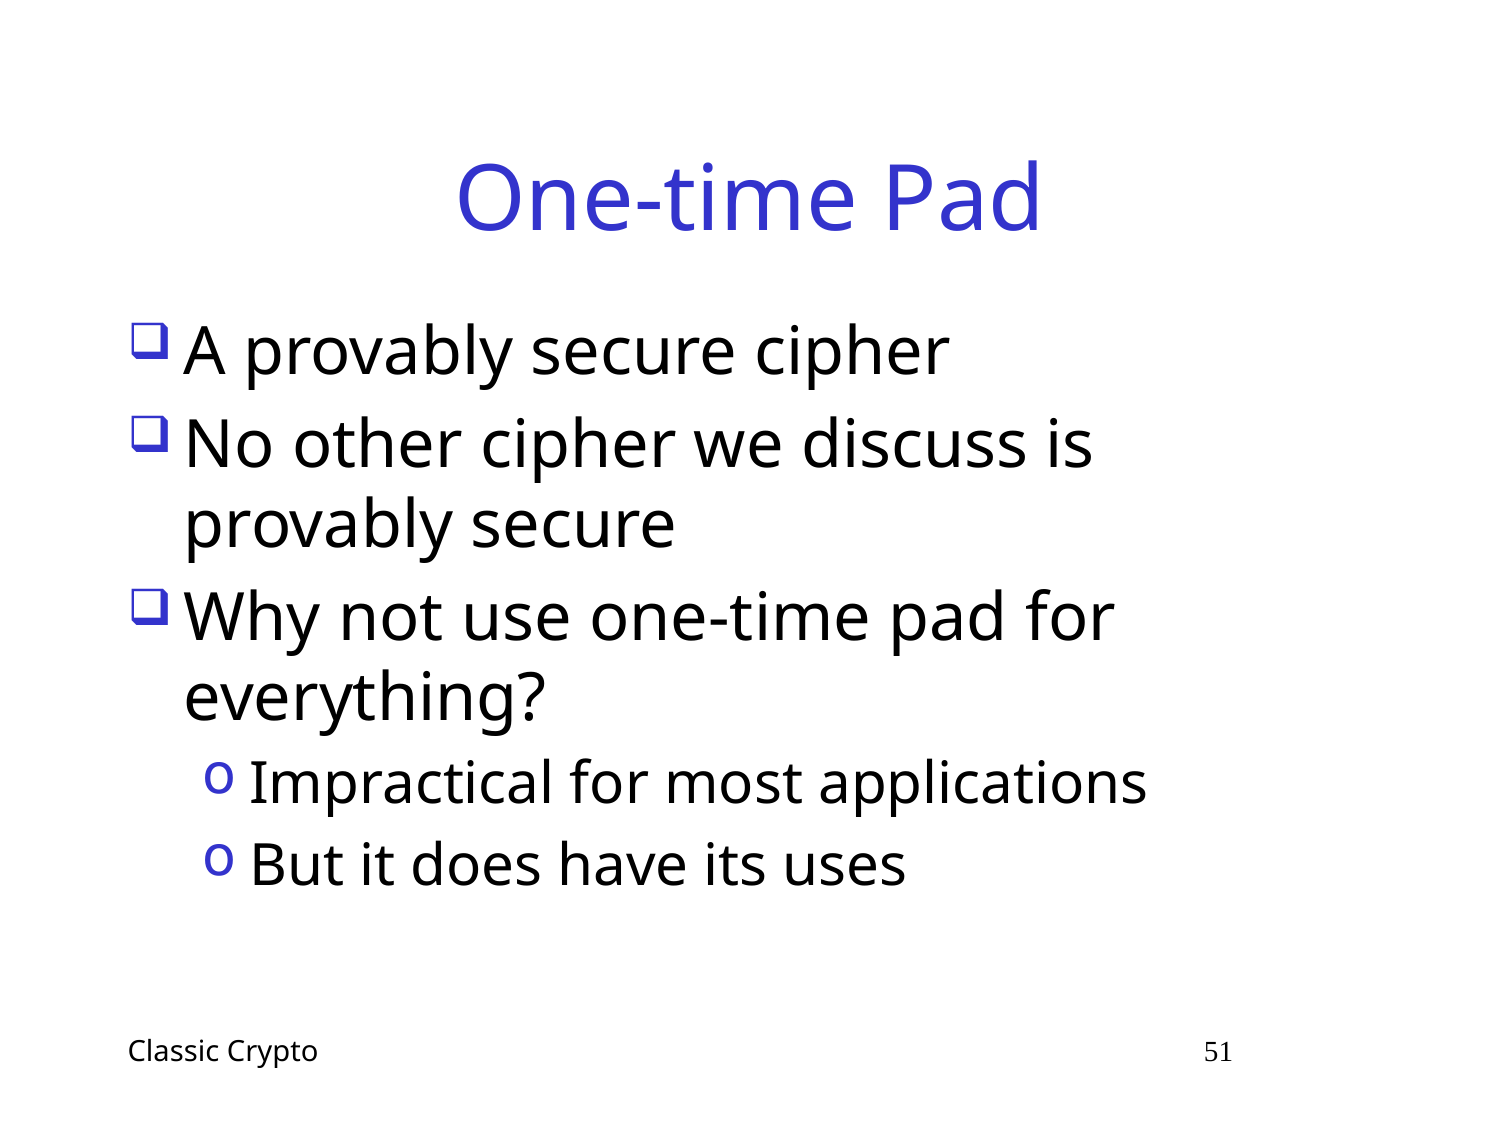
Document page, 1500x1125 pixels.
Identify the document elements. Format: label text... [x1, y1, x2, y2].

list A provably secure cipher No other cipher we discuss is provably secure Why not use one-time pad for everything? Impractical for most applications But it does have its uses [112, 299, 1388, 975]
title One-time Pad [112, 99, 1388, 288]
footer Classic Crypto [112, 1024, 1401, 1101]
